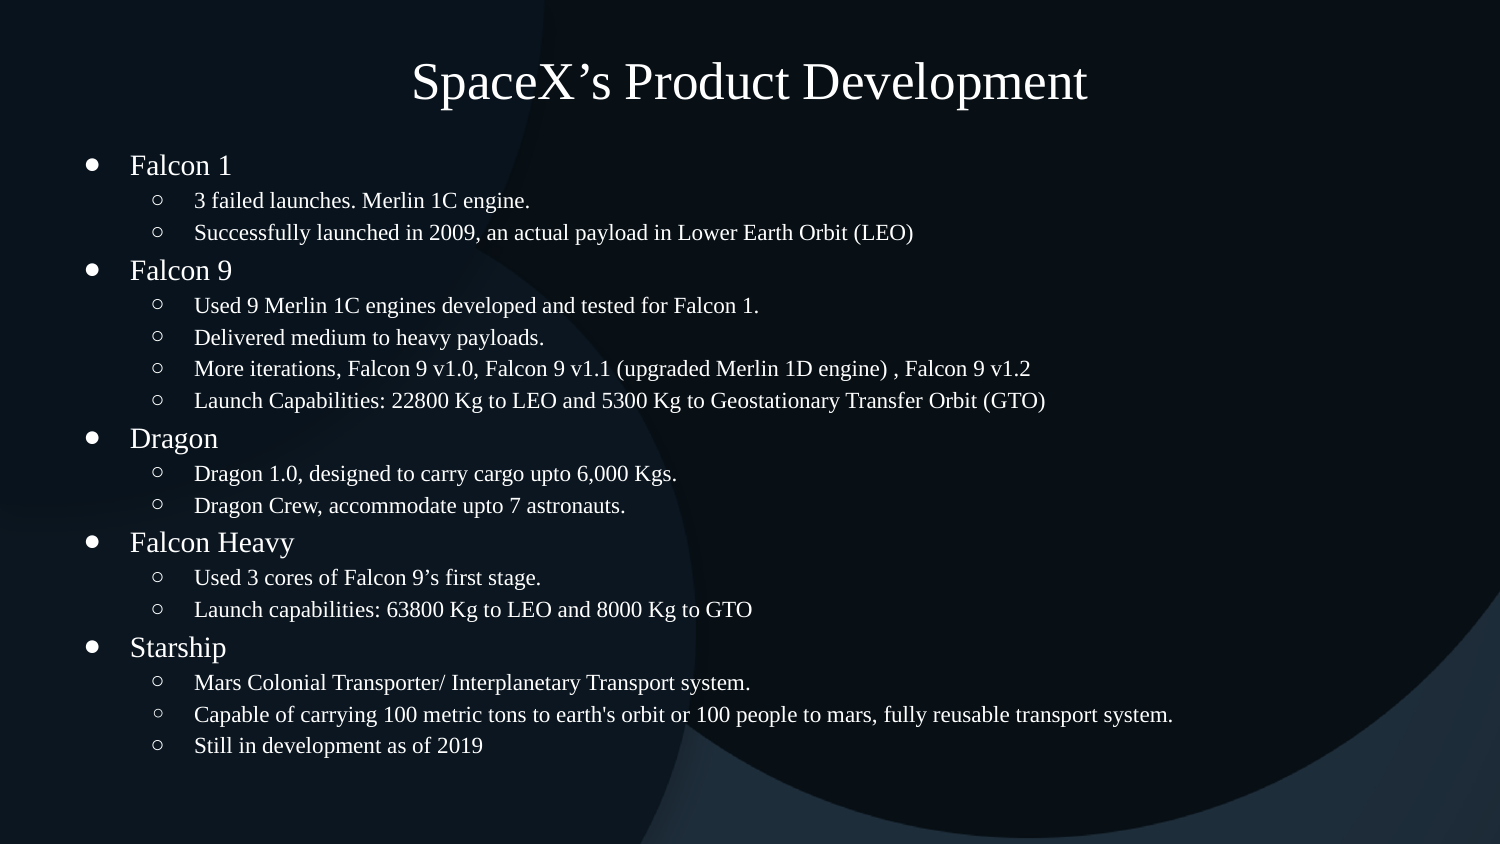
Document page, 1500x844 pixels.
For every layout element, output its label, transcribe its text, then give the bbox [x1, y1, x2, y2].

list Falcon 1 3 failed launches. Merlin 1C engine. Successfully launched in 2009, an actual payload in Lower Earth Orbit (LEO) Falcon 9 Used 9 Merlin 1C engines developed and tested for Falcon 1. Delivered medium to heavy payloads. More iterations, Falcon 9 v1.0, Falcon 9 v1.1 (upgraded Merlin 1D engine) , Falcon 9 v1.2 Launch Capabilities: 22800 Kg to LEO and 5300 Kg to Geostationary Transfer Orbit (GTO) Dragon Dragon 1.0, designed to carry cargo upto 6,000 Kgs. Dragon Crew, accommodate upto 7 astronauts. Falcon Heavy Used 3 cores of Falcon 9’s first stage. Launch capabilities: 63800 Kg to LEO and 8000 Kg to GTO Starship Mars Colonial Transporter/ Interplanetary Transport system. Capable of carrying 100 metric tons to earth's orbit or 100 people to mars, fully reusable transport system. Still in development as of 2019 [51, 125, 1449, 781]
title SpaceX’s Product Development [51, 31, 1449, 125]
picture [0, 0, 1500, 844]
